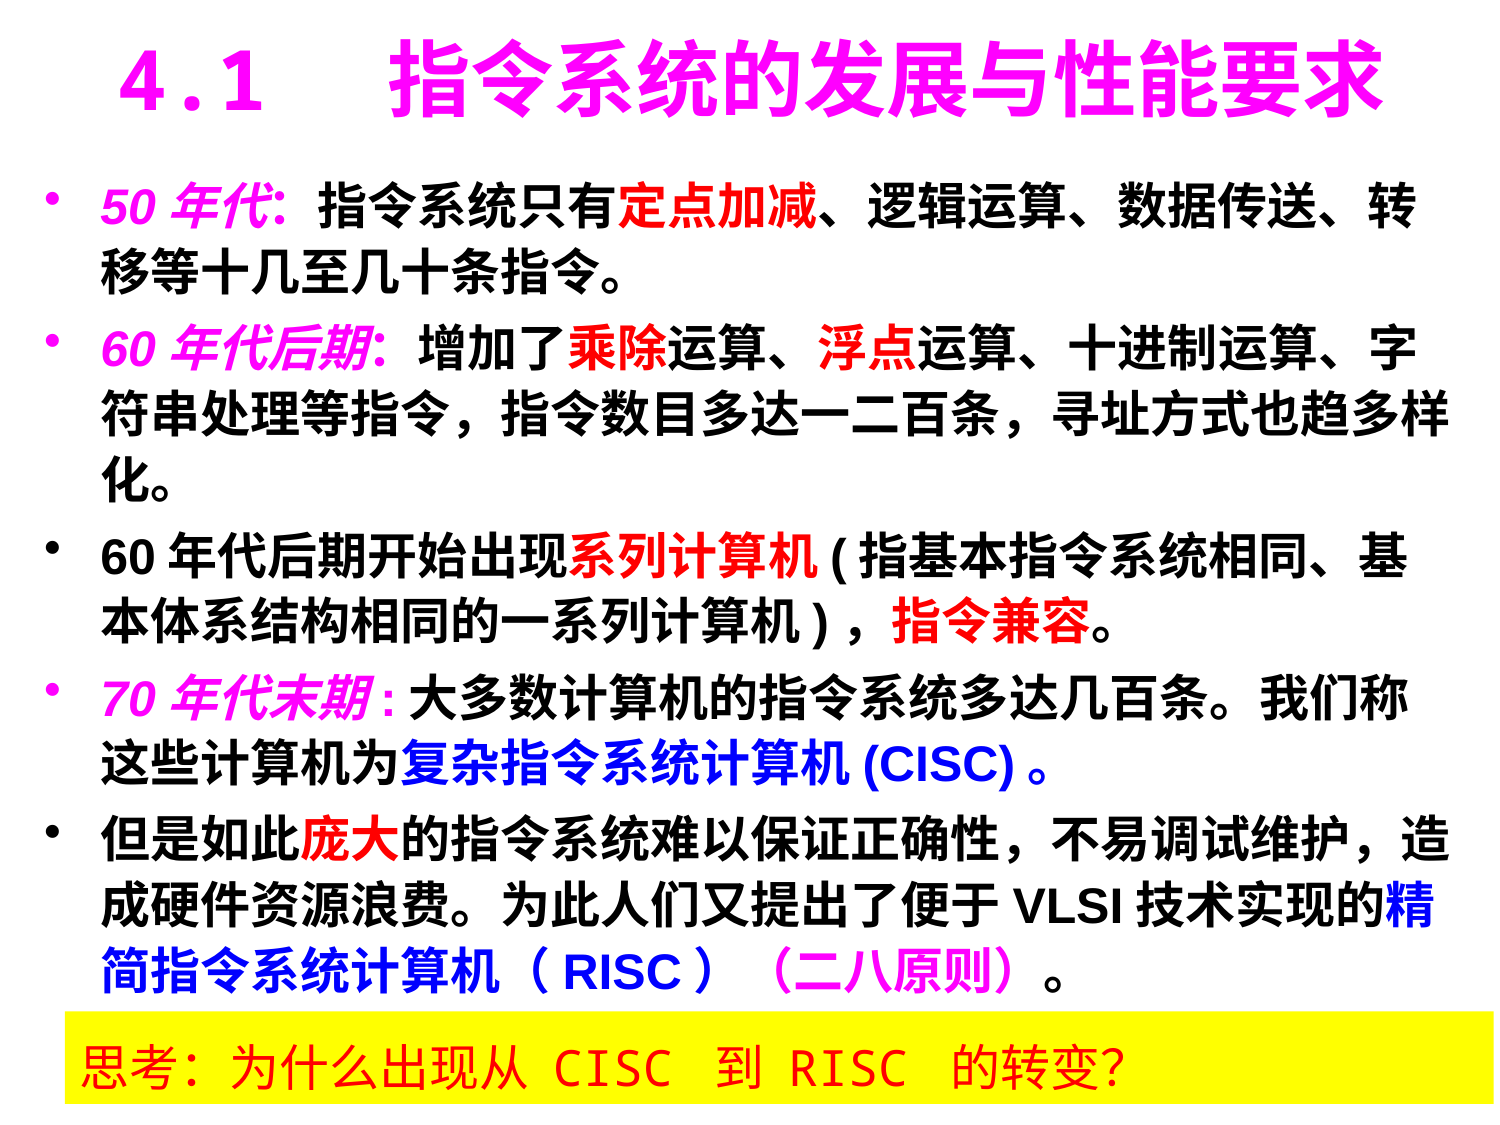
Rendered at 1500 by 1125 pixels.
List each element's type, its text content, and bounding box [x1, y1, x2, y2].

list 50年代：指令系统只有定点加减、逻辑运算、数据传送、转移等十几至几十条指令。 60年代后期：增加了乘除运算、浮点运算、十进制运算、字符串处理等指令，指令数目多达一二百条，寻址方式也趋多样化。 60年代后期开始出现系列计算机(指基本指令系统相同、基本体系结构相同的一系列计算机)，指令兼容。 70年代末期:大多数计算机的指令系统多达几百条。我们称这些计算机为复杂指令系统计算机(CISC)。 但是如此庞大的指令系统难以保证正确性，不易调试维护，造成硬件资源浪费。为此人们又提出了便于VLSI技术实现的精简指令系统计算机（RISC）（二八原则）。 [29, 160, 1471, 1095]
text_box 思考：为什么出现从 CISC 到 RISC 的转变？ [64, 1011, 1494, 1104]
title 4.1 指令系统的发展与性能要求 [76, 30, 1428, 124]
